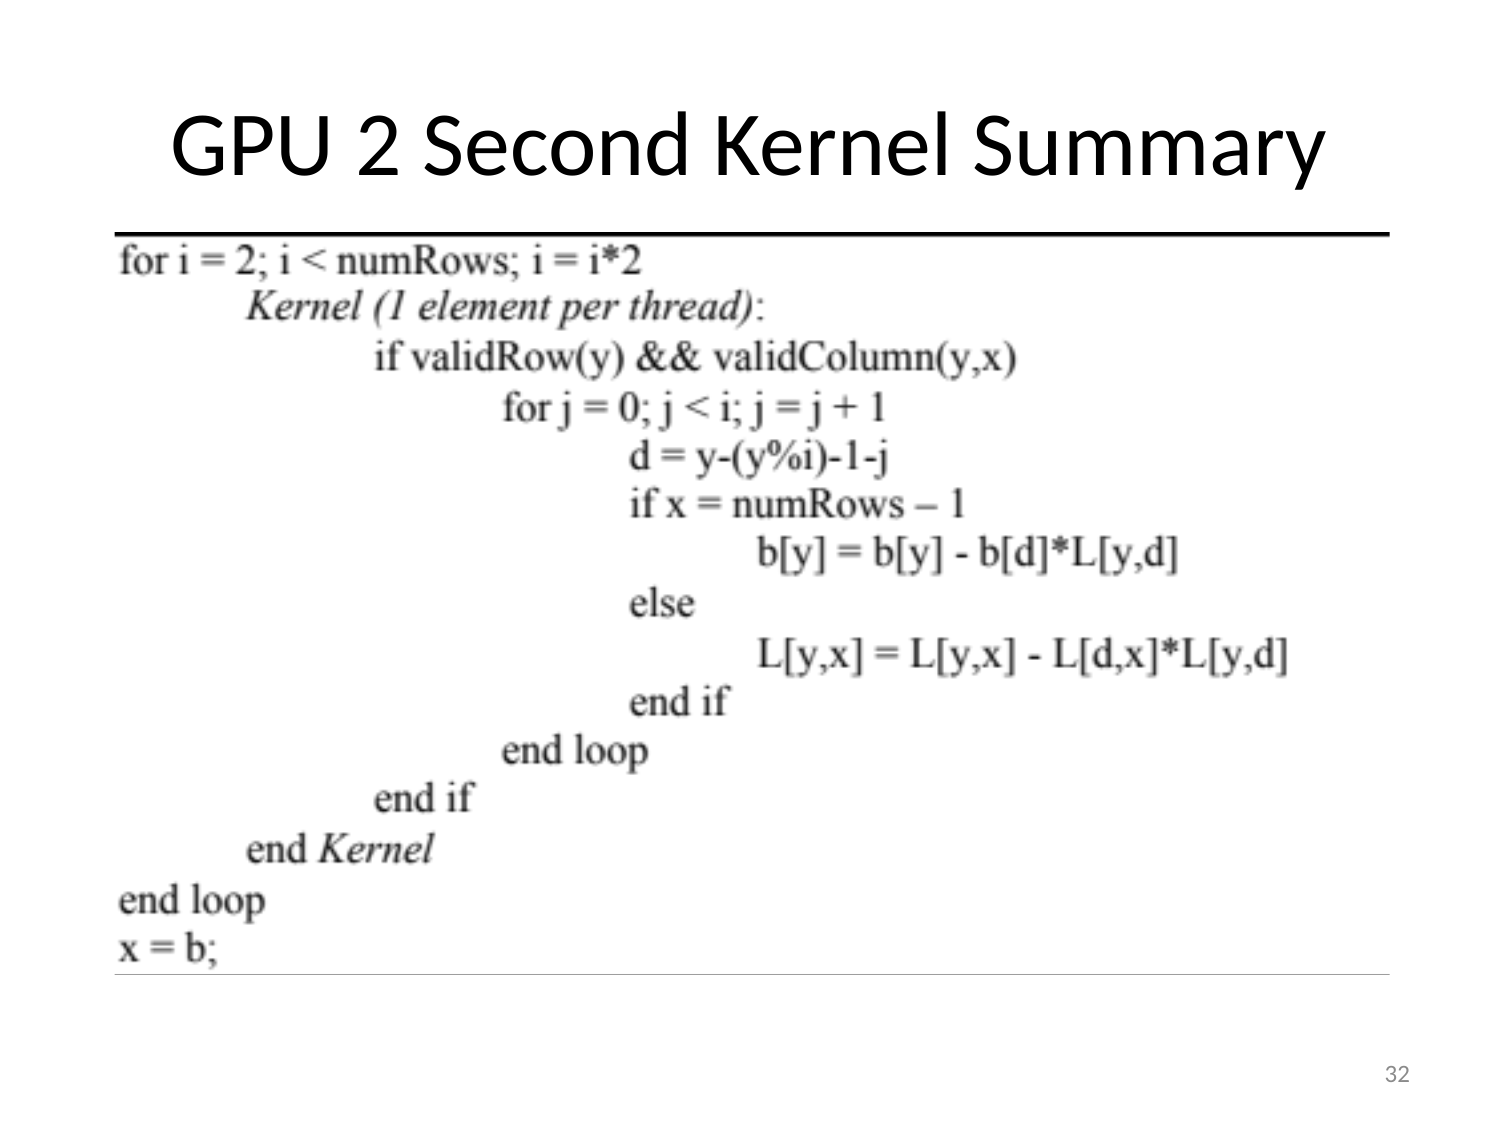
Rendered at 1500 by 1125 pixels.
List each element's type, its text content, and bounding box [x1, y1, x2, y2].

slide_number 32 [1074, 1042, 1425, 1103]
title GPU 2 Second Kernel Summary [75, 45, 1425, 233]
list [114, 232, 1390, 976]
